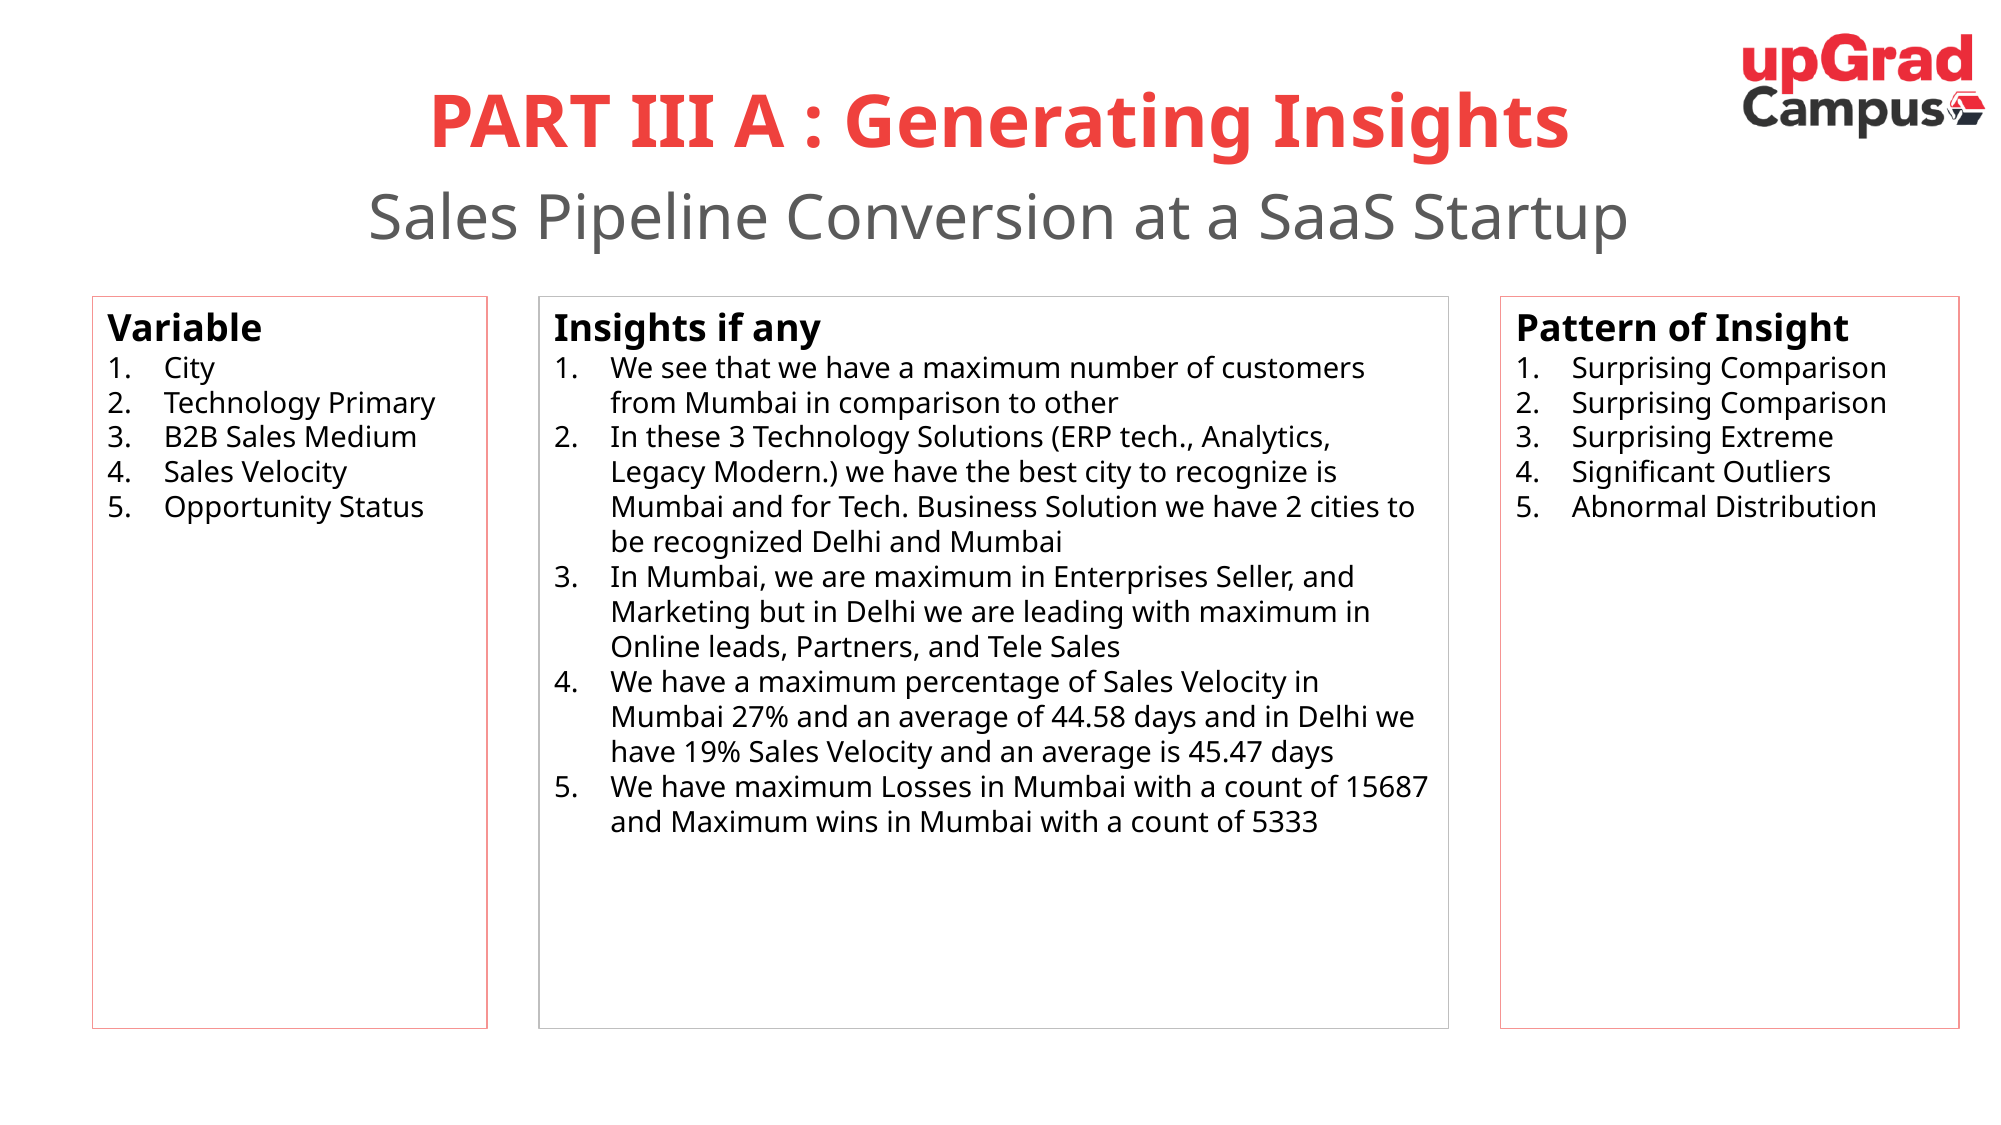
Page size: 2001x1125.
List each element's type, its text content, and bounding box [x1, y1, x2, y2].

picture [1737, 24, 1988, 146]
text_box Variable City Technology Primary B2B Sales Medium Sales Velocity Opportunity Status [92, 296, 487, 1029]
title PART III A : Generating Insights Sales Pipeline Conversion at a SaaS Startup [137, 59, 1863, 278]
text_box Pattern of Insight Surprising Comparison Surprising Comparison Surprising Extreme Significant Outliers Abnormal Distribution [1500, 296, 1959, 1029]
text_box Insights if any We see that we have a maximum number of customers from Mumbai in comparison to other In these 3 Technology Solutions (ERP tech., Analytics, Legacy Modern.) we have the best city to recognize is Mumbai and for Tech. Business Solution we have 2 cities to be recognized Delhi and Mumbai In Mumbai, we are maximum in Enterprises Seller, and Marketing but in Delhi we are leading with maximum in Online leads, Partners, and Tele Sales We have a maximum percentage of Sales Velocity in Mumbai 27% and an average of 44.58 days and in Delhi we have 19% Sales Velocity and an average is 45.47 days We have maximum Losses in Mumbai with a count of 15687 and Maximum wins in Mumbai with a count of 5333 [539, 296, 1449, 1029]
